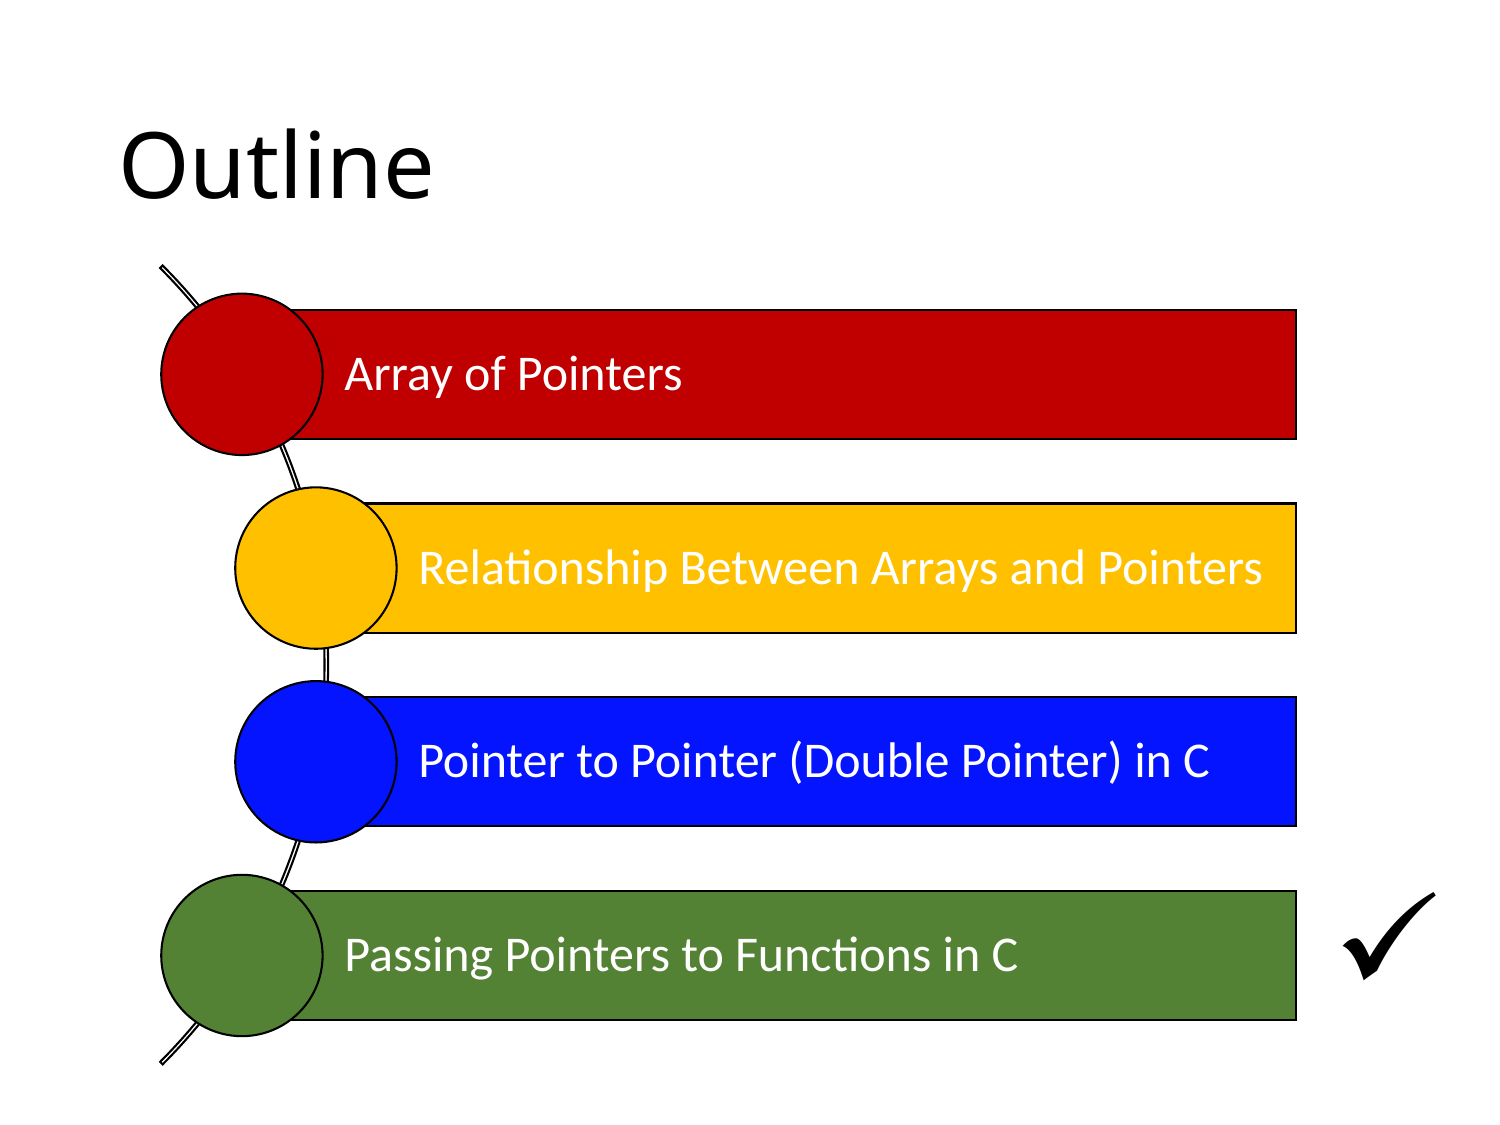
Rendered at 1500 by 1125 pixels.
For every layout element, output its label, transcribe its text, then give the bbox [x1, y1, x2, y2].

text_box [147, 245, 1308, 1085]
text_box [1317, 876, 1456, 1056]
title Outline [103, 59, 1397, 278]
